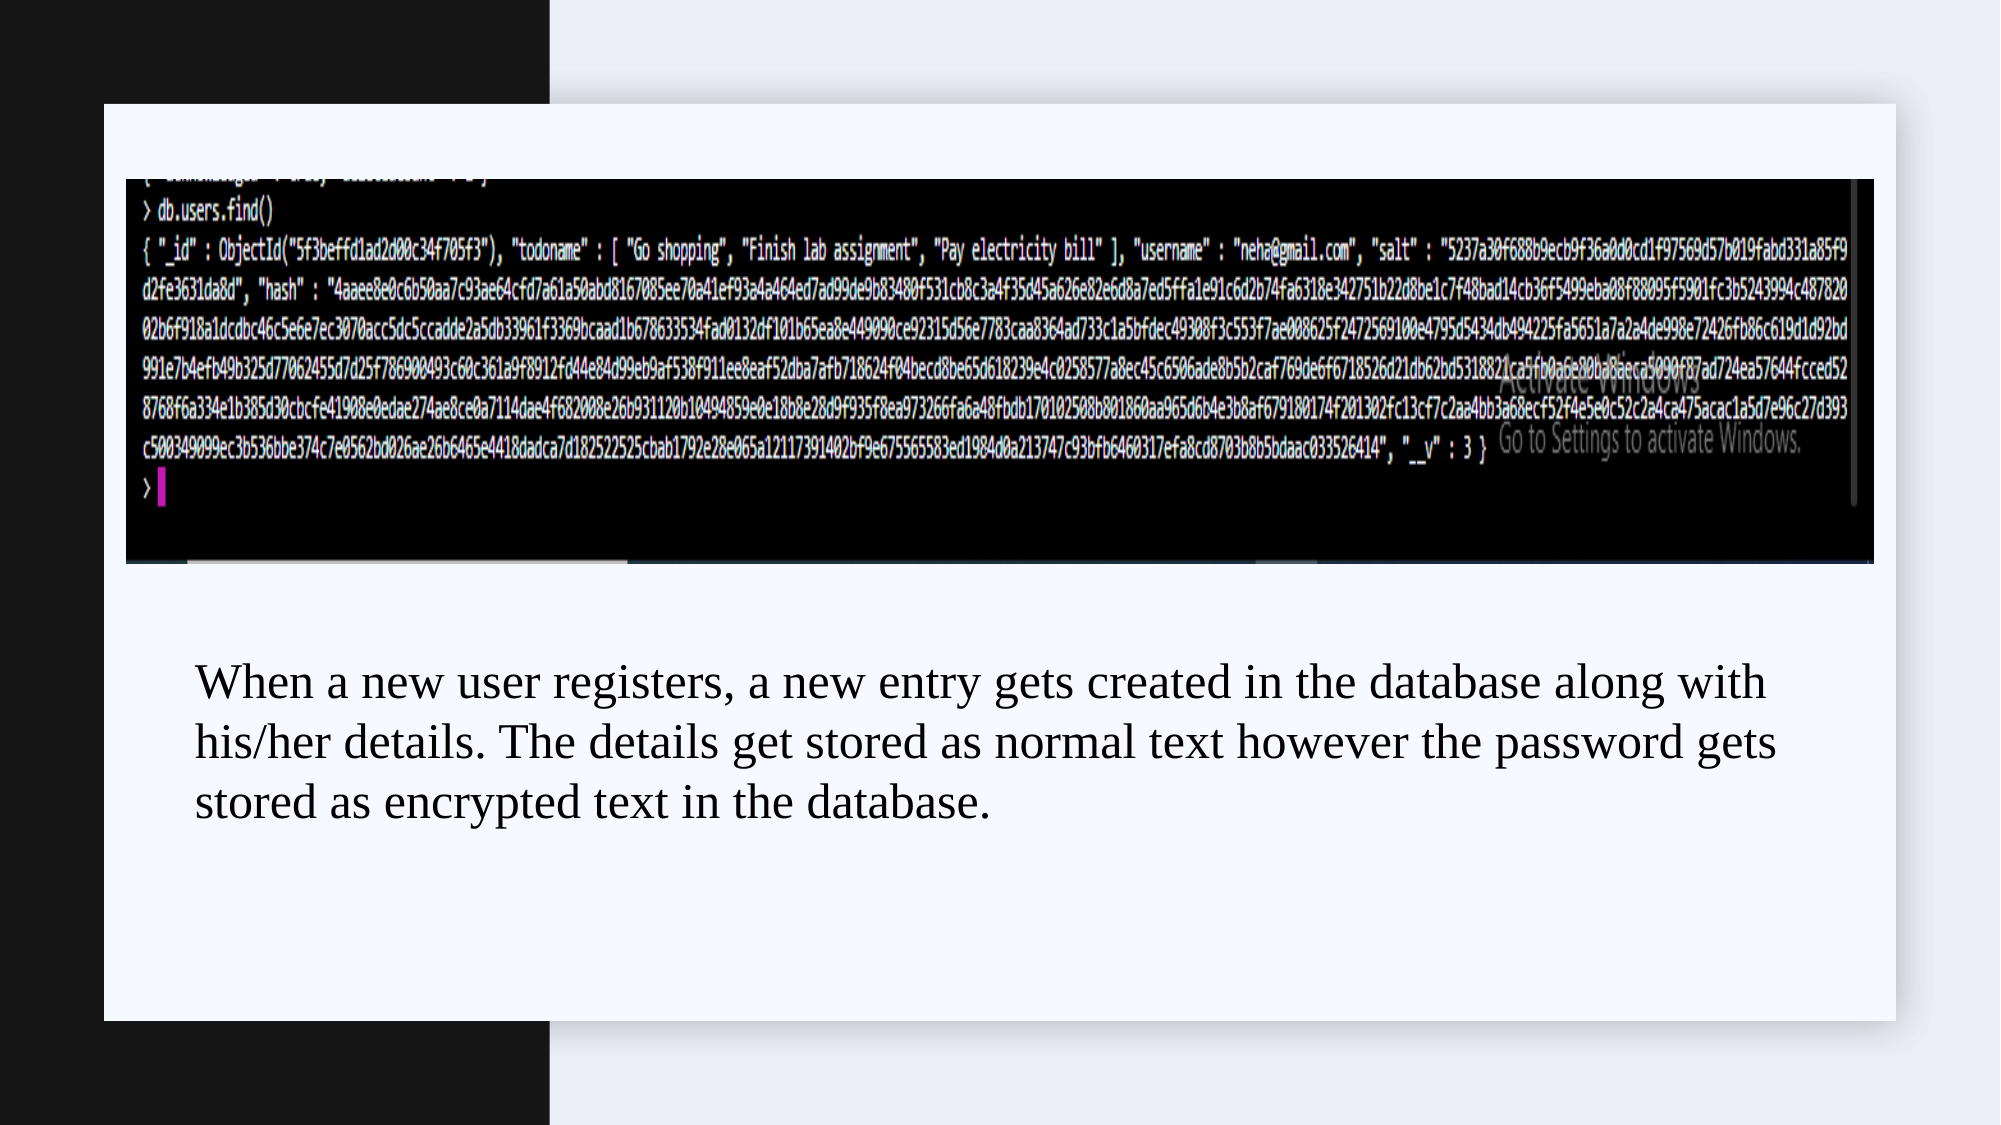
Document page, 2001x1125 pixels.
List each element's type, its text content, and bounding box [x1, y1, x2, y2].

text_box When a new user registers, a new entry gets created in the database along with his/her details. The details get stored as normal text however the password gets stored as encrypted text in the database. [179, 641, 1830, 837]
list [126, 178, 1874, 565]
